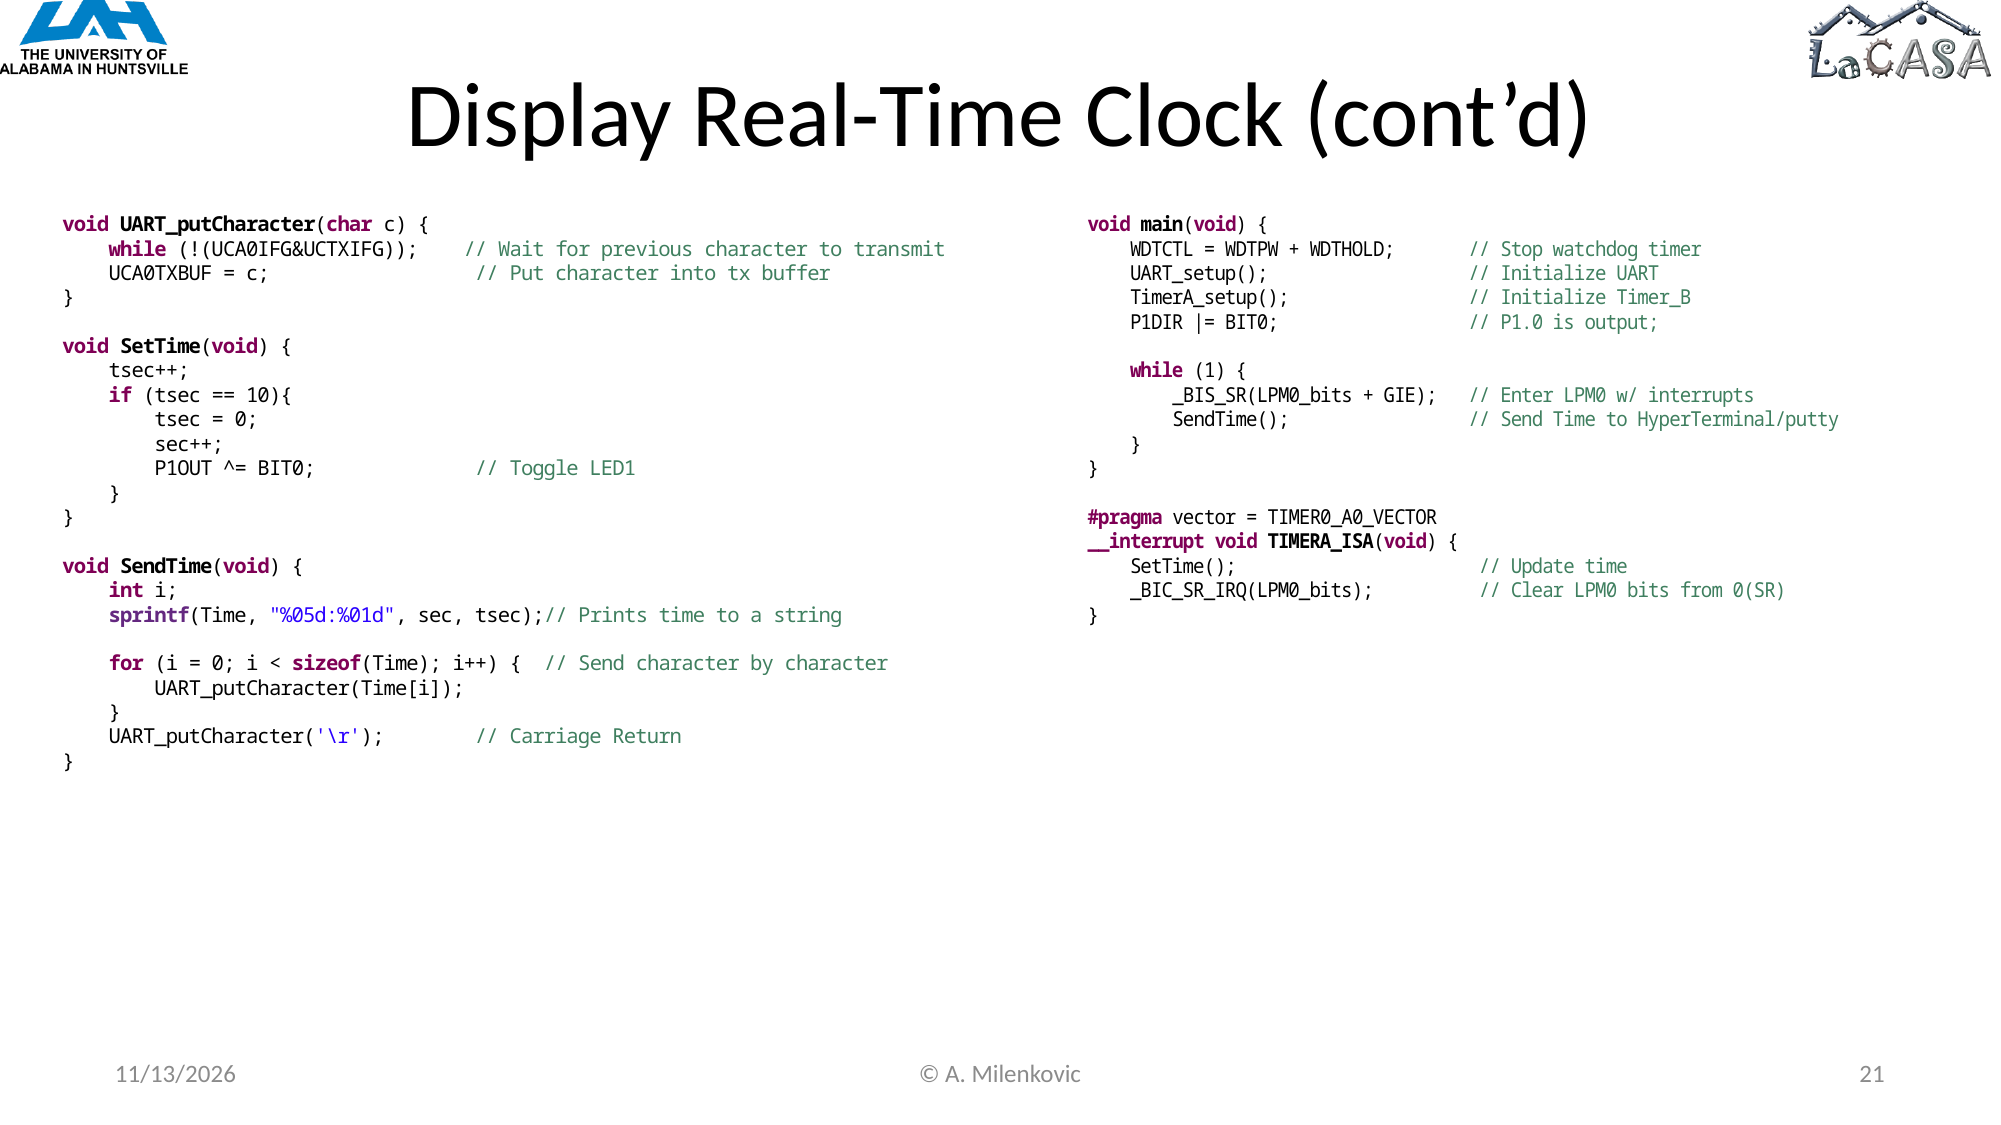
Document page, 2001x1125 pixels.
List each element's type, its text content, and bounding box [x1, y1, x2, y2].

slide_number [99, 1042, 567, 1103]
footer © A. Milenkovic [683, 1042, 1317, 1103]
picture [1798, 0, 2000, 85]
picture [62, 212, 1038, 799]
picture [1087, 212, 1988, 628]
title Display Real-Time Clock (cont’d) [99, 45, 1900, 175]
picture [0, 0, 189, 75]
slide_number 21 [1433, 1042, 1900, 1103]
